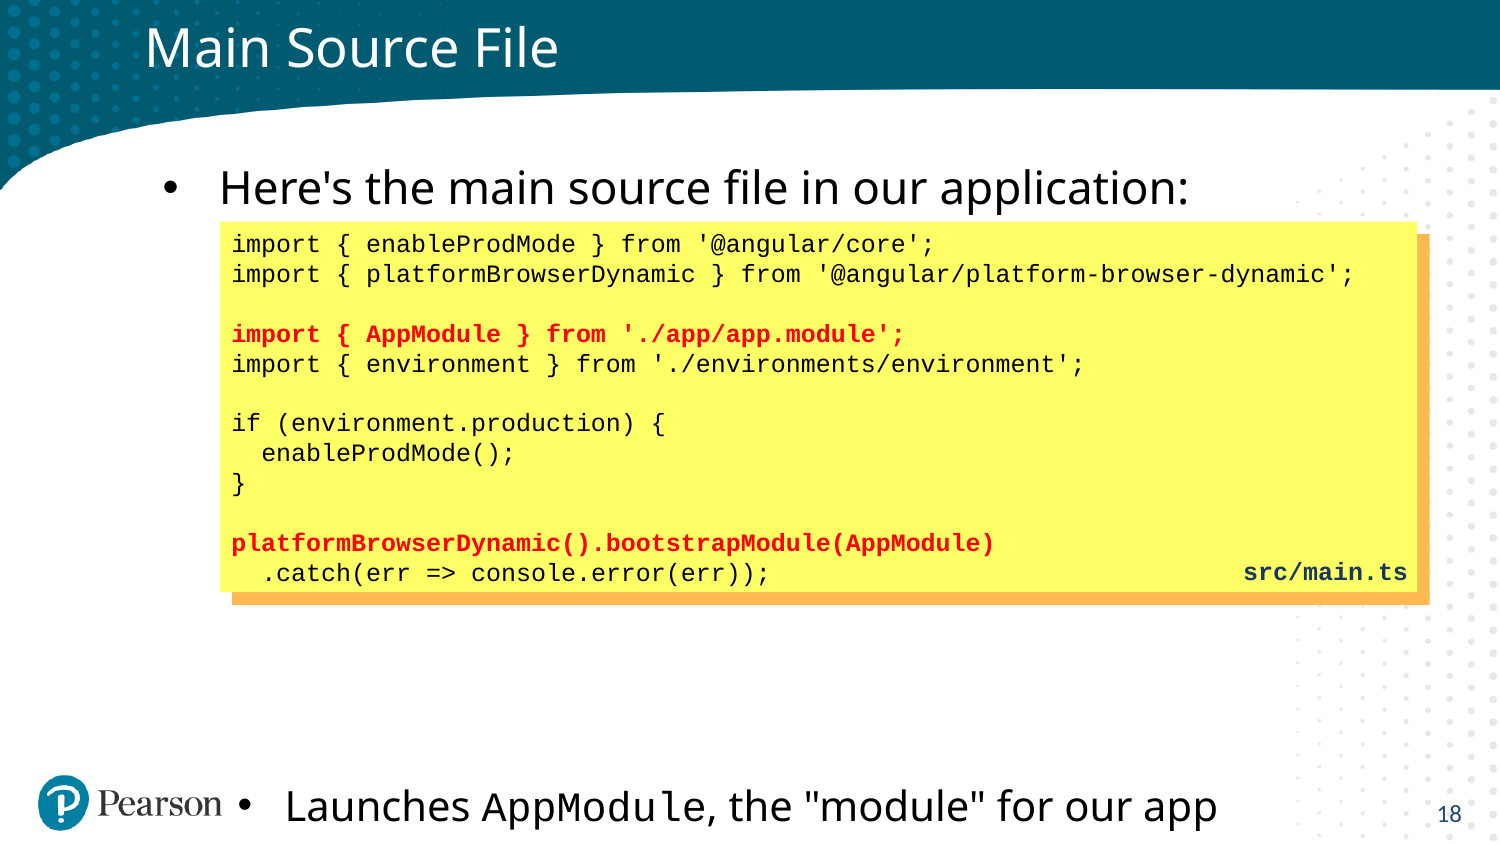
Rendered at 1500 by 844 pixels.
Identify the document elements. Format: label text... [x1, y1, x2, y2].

picture [0, 90, 1500, 844]
text_box [275, 766, 505, 830]
text_box [572, 766, 928, 830]
text_box 18 [1406, 759, 1493, 835]
text_box import { enableProdMode } from '@angular/core'; import { platformBrowserDynamic } from '@angular/platform-browser-dynamic'; import { AppModule } from './app/app.module'; import { environment } from './environments/environment'; if (environment.production) { enableProdMode(); } platformBrowserDynamic().bootstrapModule(AppModule) .catch(err => console.error(err)); [219, 221, 1418, 593]
list Here's the main source file in our application: Launches AppModule, the "module" for our app See next slide for the definition of AppModule [147, 151, 1351, 766]
title Main Source File [130, 6, 1369, 98]
text_box src/main.ts [1227, 548, 1423, 594]
